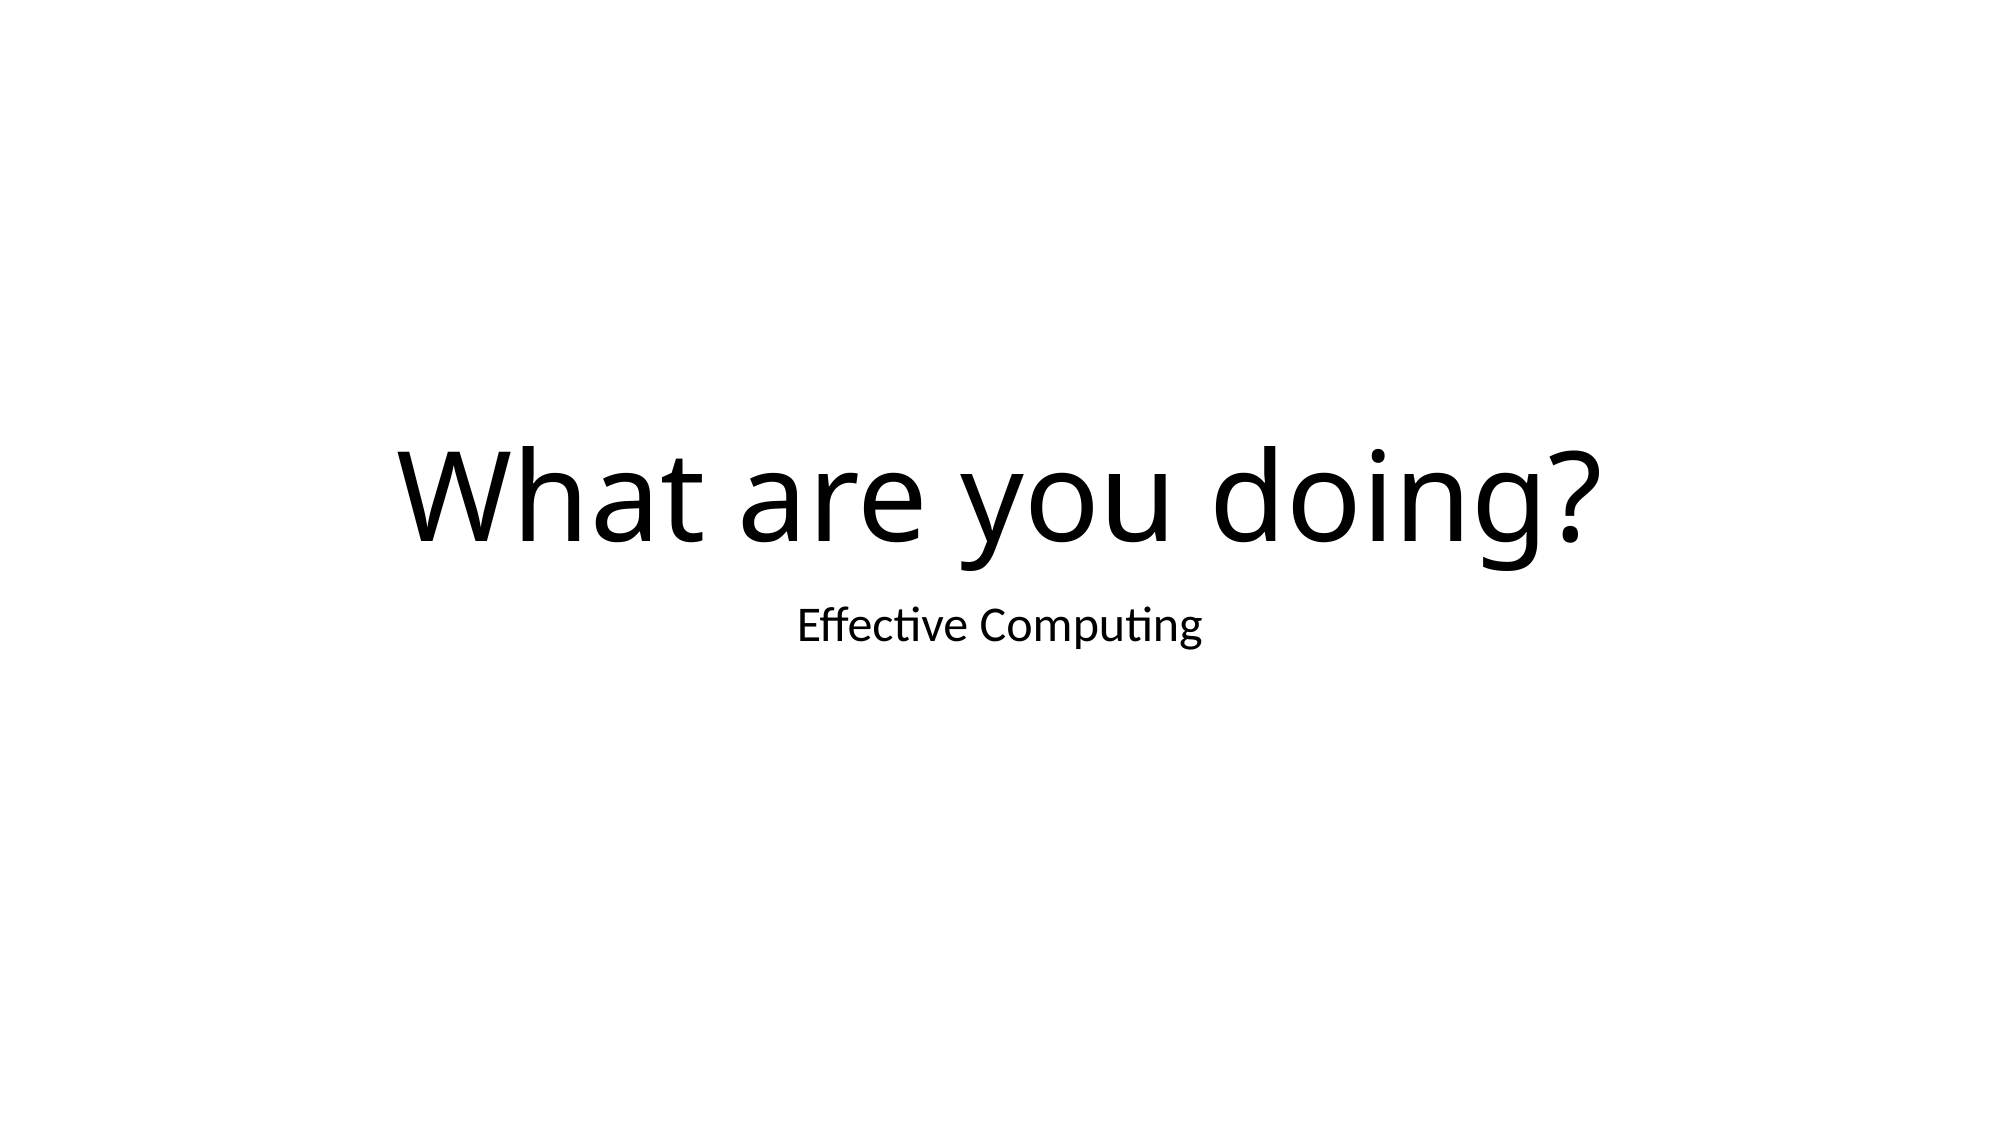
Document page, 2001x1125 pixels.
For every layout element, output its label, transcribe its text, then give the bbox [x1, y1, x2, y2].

subtitle Effective Computing [249, 590, 1750, 863]
title What are you doing? [249, 184, 1750, 576]
